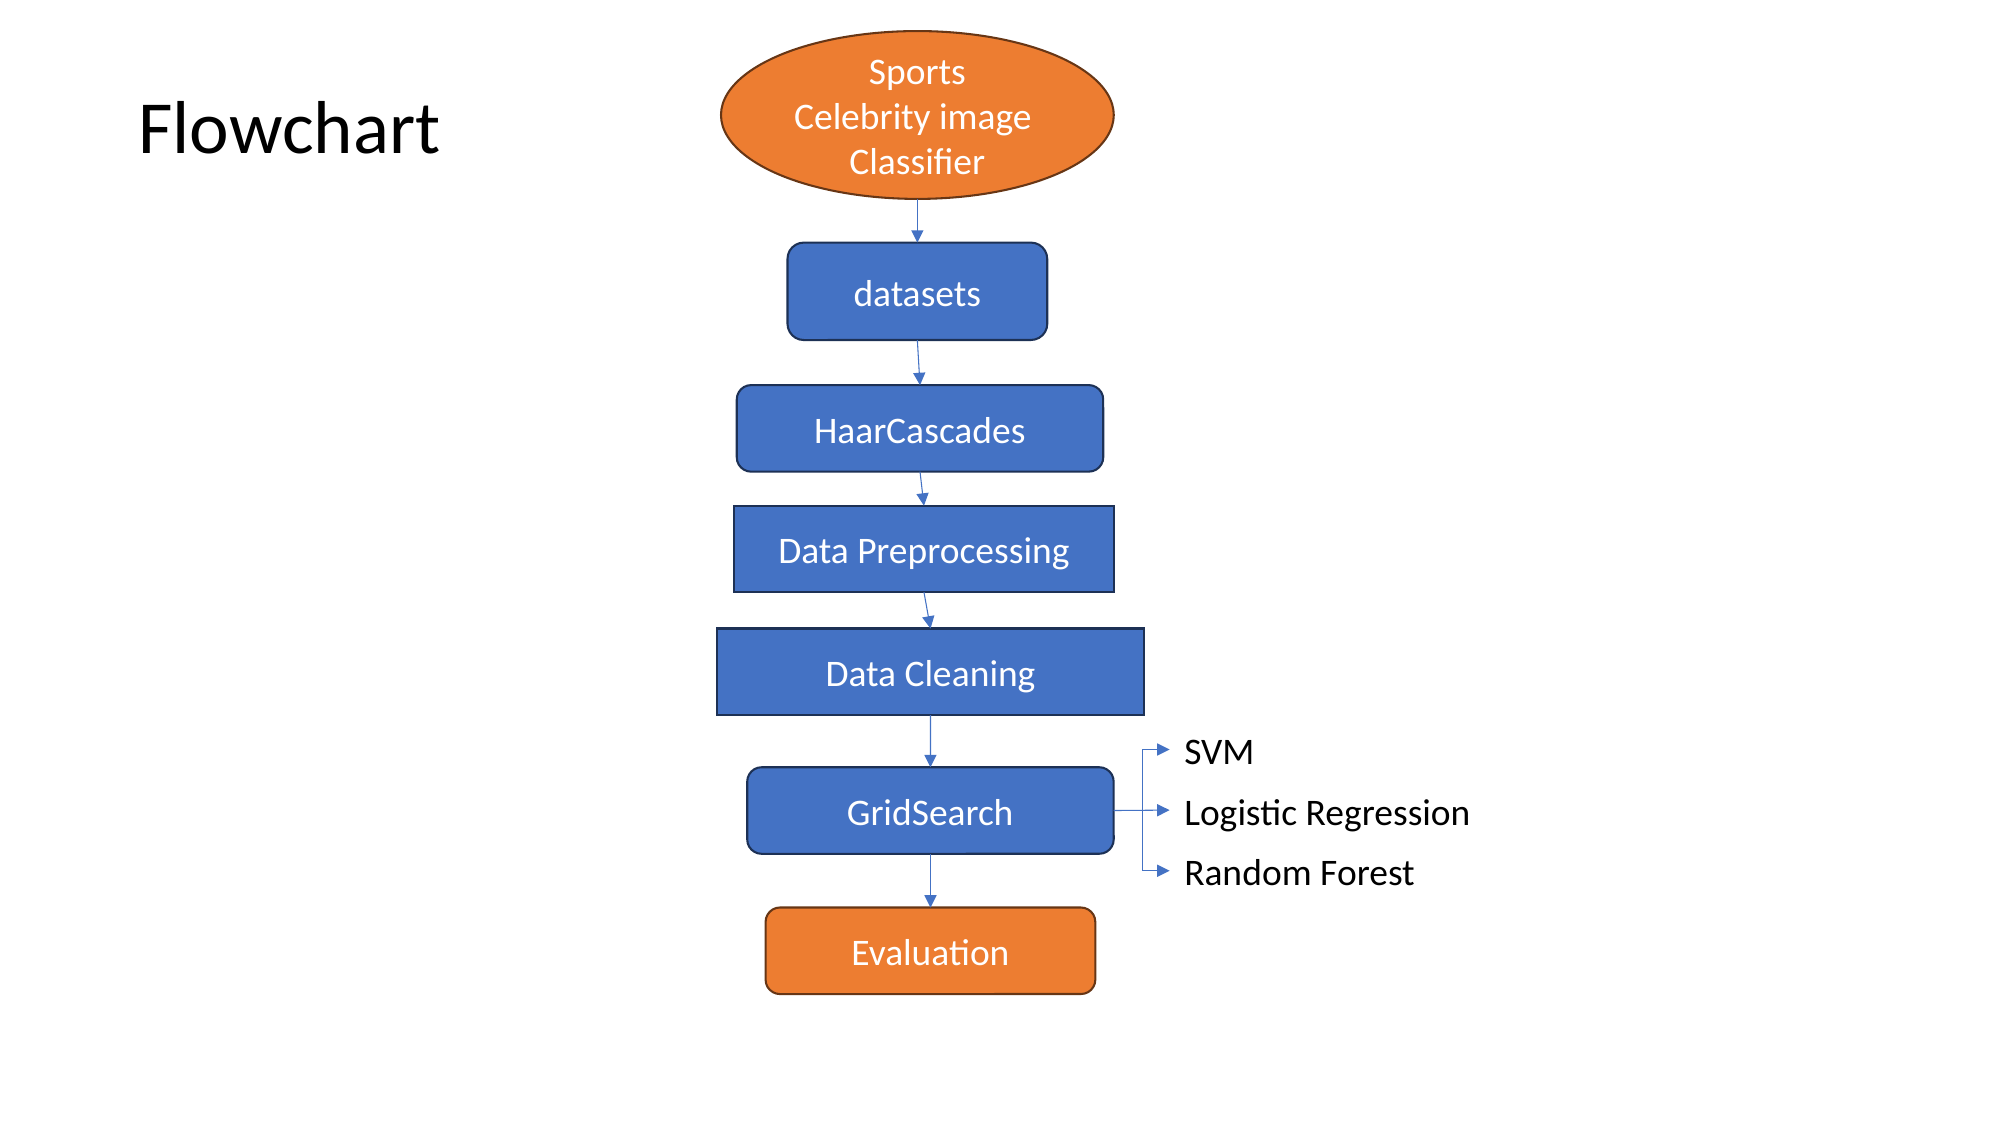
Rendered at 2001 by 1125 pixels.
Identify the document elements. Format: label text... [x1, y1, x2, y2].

text_box Logistic Regression [1170, 780, 1536, 840]
text_box GridSearch [746, 766, 1113, 855]
text_box Data Cleaning [716, 627, 1145, 716]
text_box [917, 340, 921, 386]
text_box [923, 592, 931, 629]
text_box Data Preprocessing [733, 505, 1115, 593]
text_box HaarCascades [735, 384, 1105, 473]
text_box Evaluation [764, 906, 1097, 996]
text_box Flowchart [123, 71, 478, 176]
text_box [1113, 749, 1170, 810]
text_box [920, 471, 924, 506]
text_box datasets [786, 241, 1049, 342]
text_box Random Forest [1169, 840, 1558, 901]
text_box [1113, 810, 1170, 872]
text_box Sports Celebrity image Classifier [719, 30, 1115, 200]
text_box SVM [1169, 719, 1558, 780]
